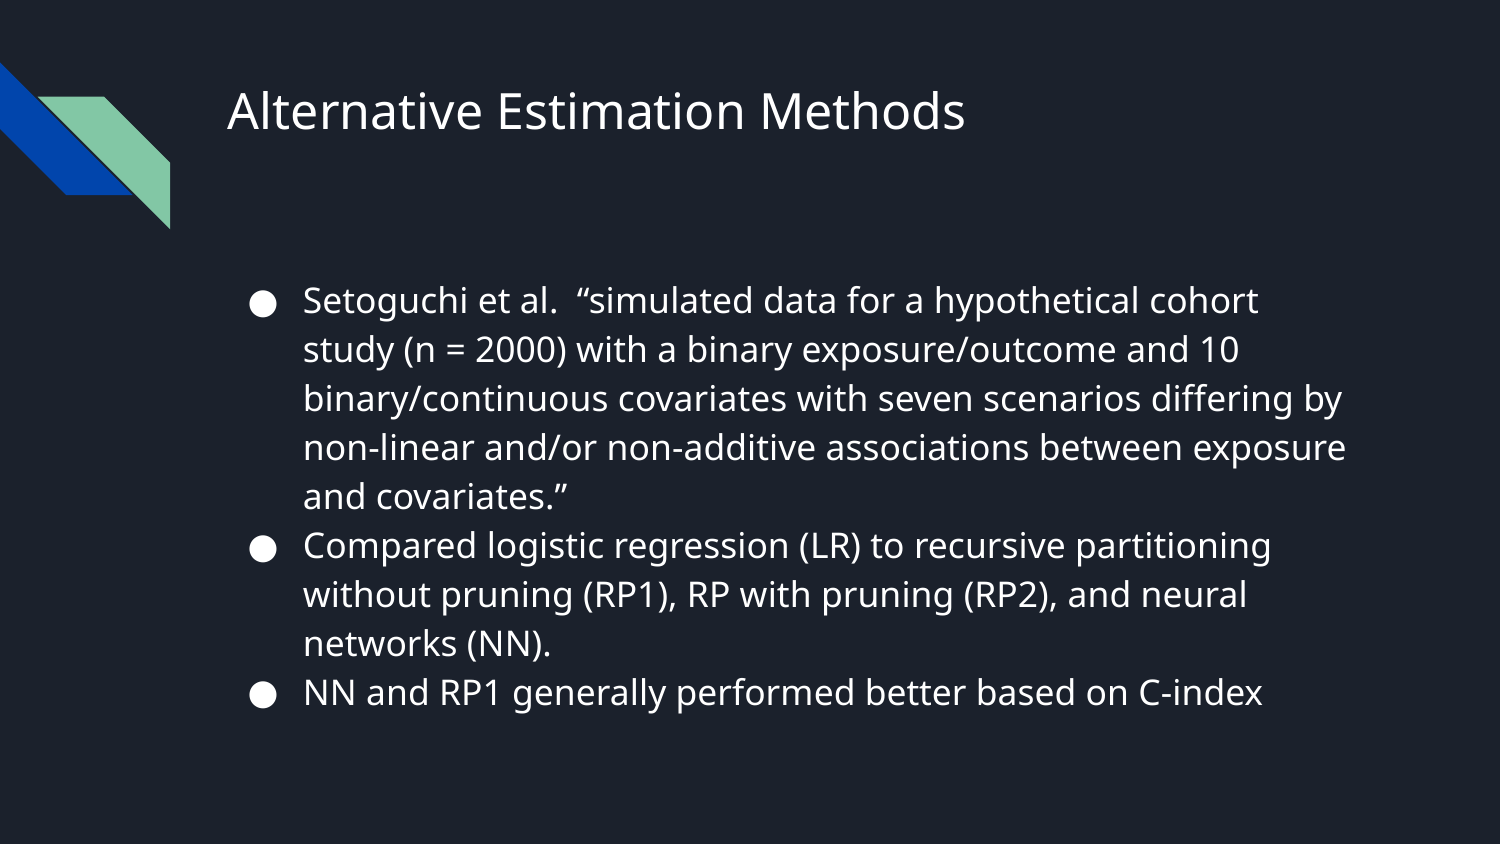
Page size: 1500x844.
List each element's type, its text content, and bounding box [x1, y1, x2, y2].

title Alternative Estimation Methods [212, 64, 1368, 215]
list Setoguchi et al. “simulated data for a hypothetical cohort study (n = 2000) with a binary exposure/outcome and 10 binary/continuous covariates with seven scenarios differing by non-linear and/or non-additive associations between exposure and covariates.” Compared logistic regression (LR) to recursive partitioning without pruning (RP1), RP with pruning (RP2), and neural networks (NN). NN and RP1 generally performed better based on C-index [212, 257, 1368, 735]
